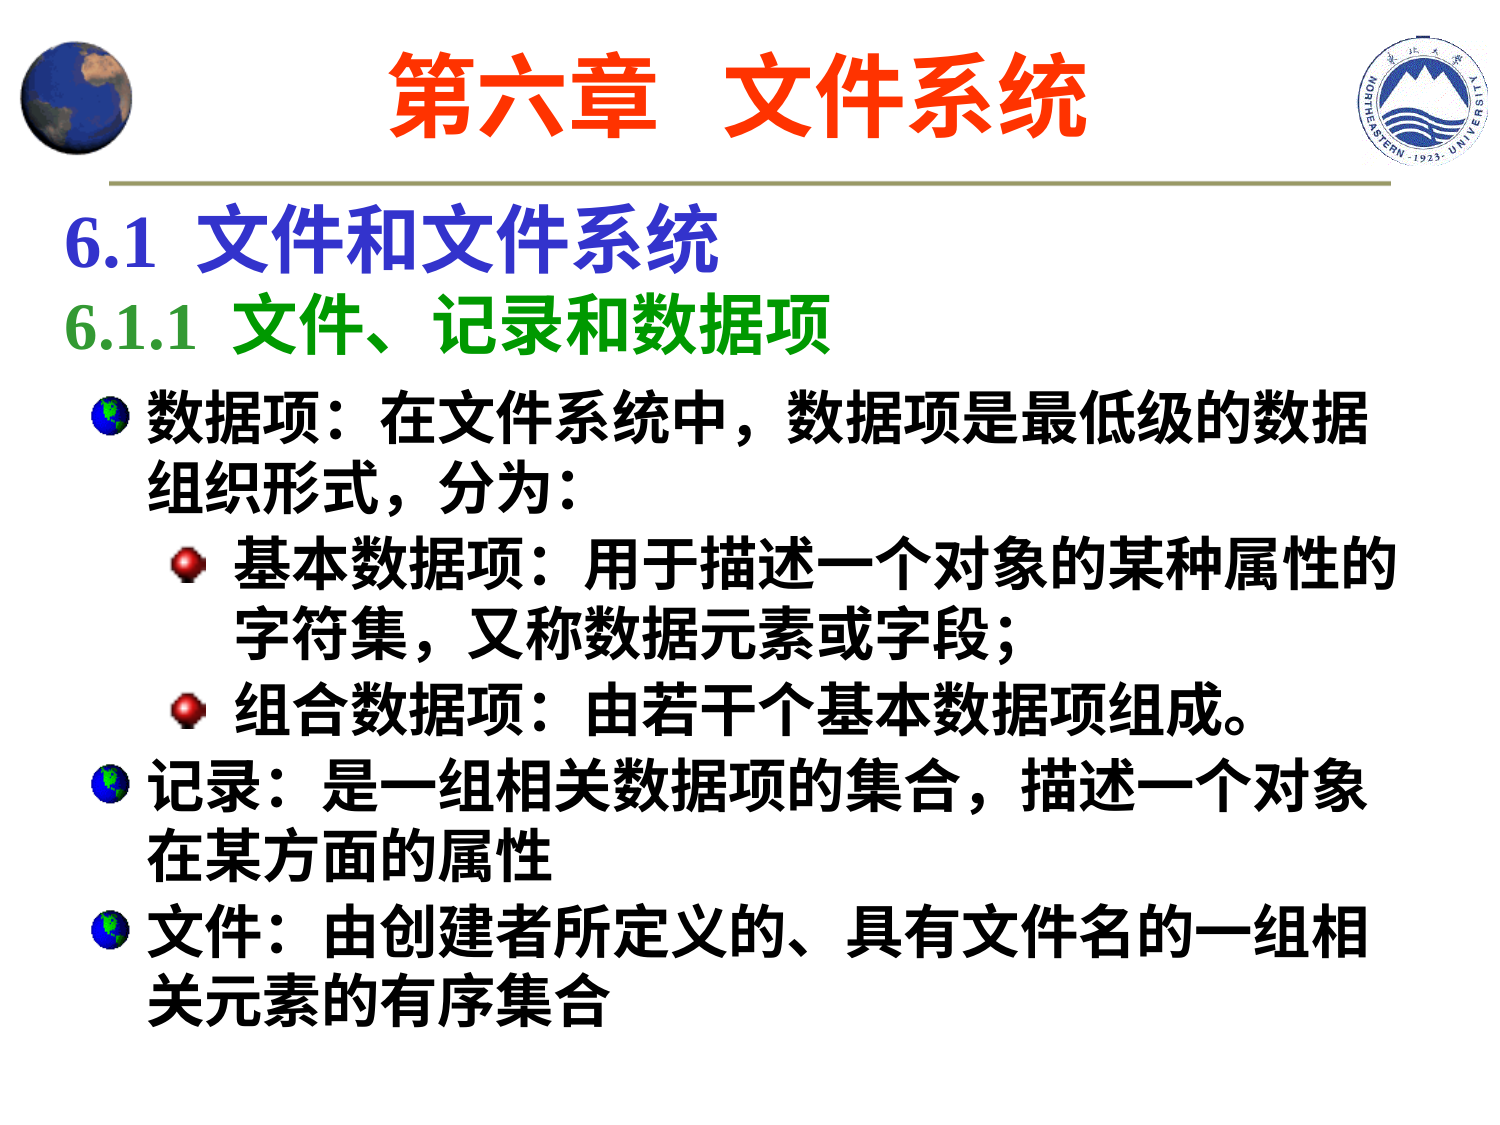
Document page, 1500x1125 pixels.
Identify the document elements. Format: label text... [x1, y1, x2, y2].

text_box 6.1 文件和文件系统 6.1.1 文件、记录和数据项 [50, 185, 1438, 370]
picture [109, 175, 1391, 185]
picture [1352, 33, 1490, 171]
picture [165, 687, 206, 729]
list 数据项：在文件系统中，数据项是最低级的数据组织形式，分为： 基本数据项：用于描述一个对象的某种属性的字符集，又称数据元素或字段； 组合数据项：由若干个基本数据项组成。 记录：是一组相关数据项的集合，描述一个对象在某方面的属性 文件：由创建者所定义的、具有文件名的一组相关元素的有序集合 [75, 373, 1438, 1073]
picture [90, 395, 131, 437]
picture [165, 541, 206, 583]
picture [90, 763, 131, 805]
picture [0, 37, 138, 161]
text_box 第六章 文件系统 [174, 37, 1300, 150]
picture [90, 909, 131, 951]
